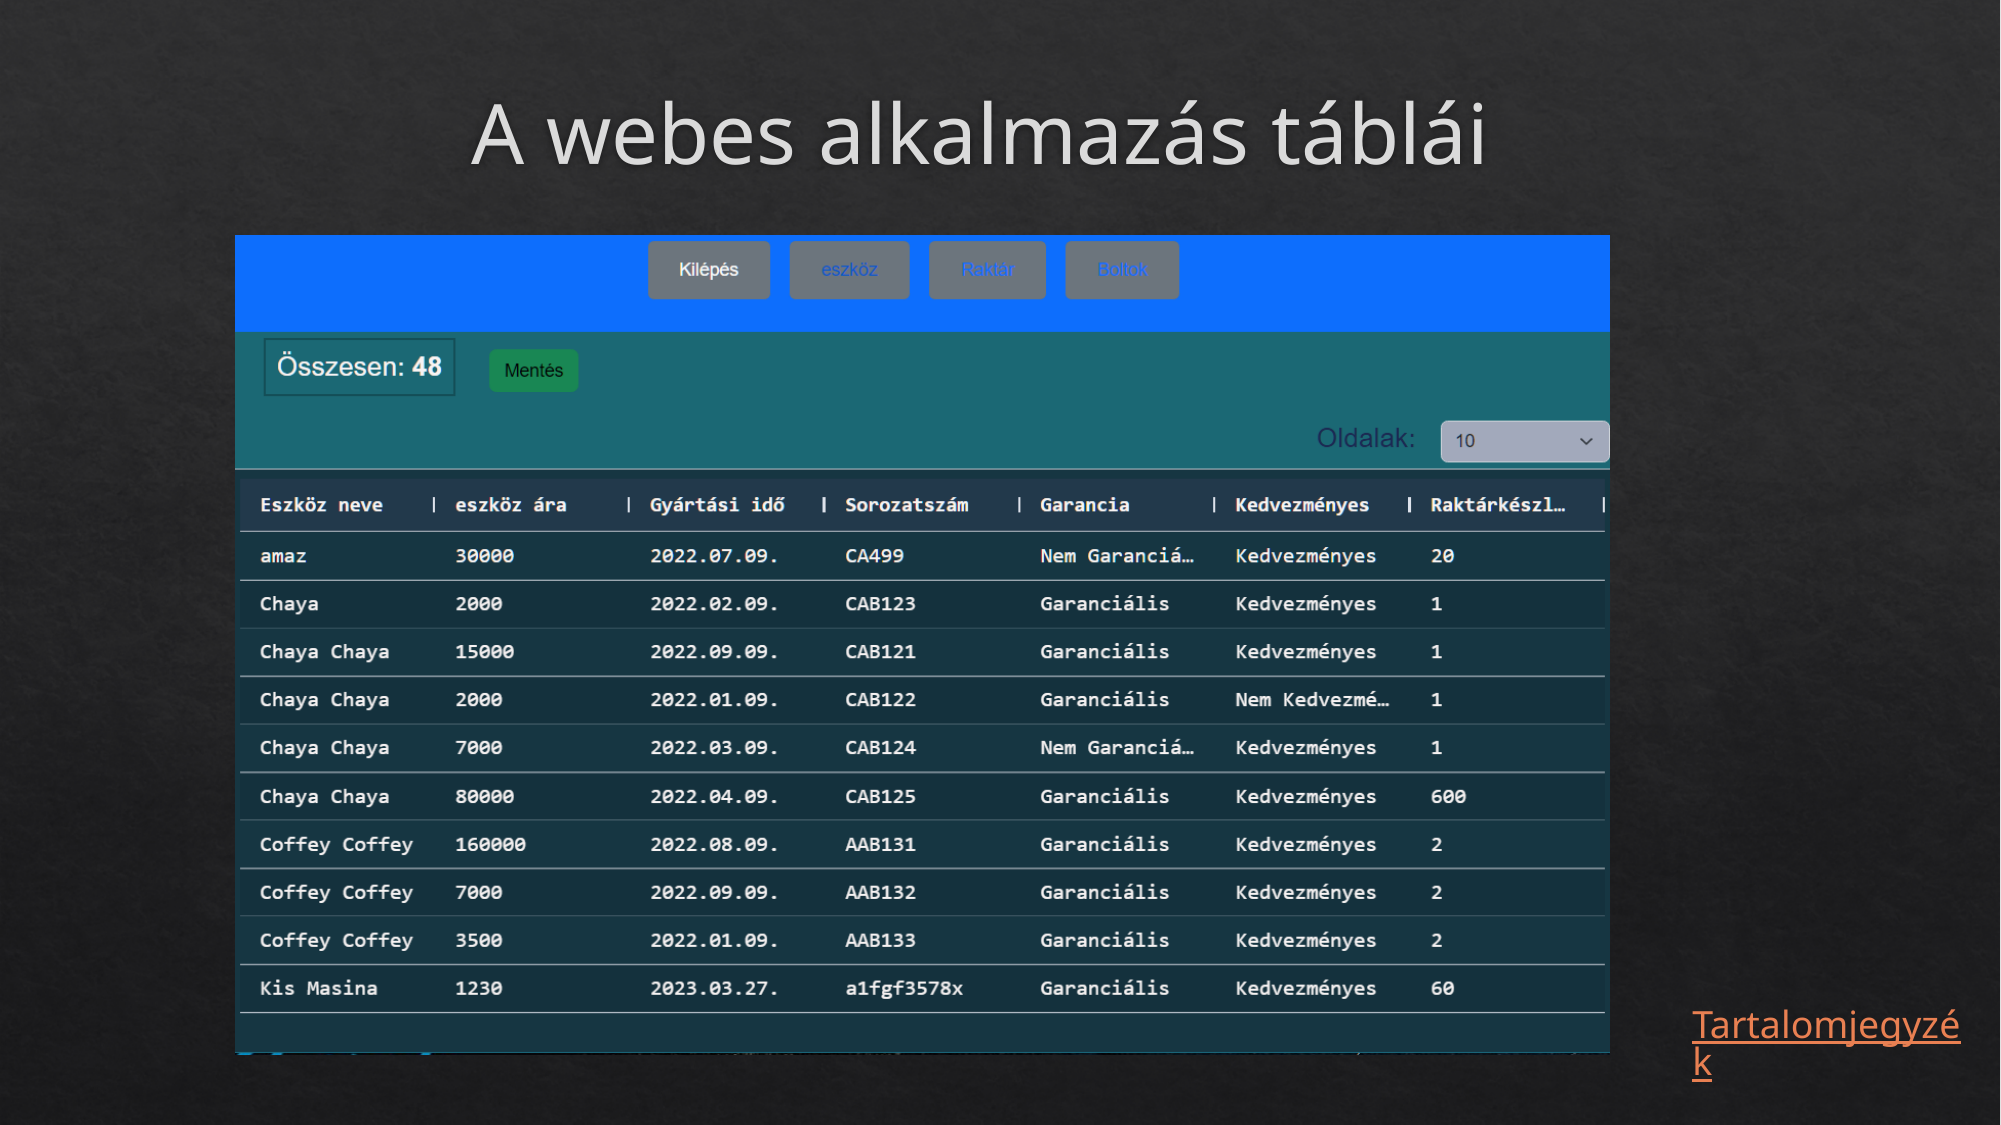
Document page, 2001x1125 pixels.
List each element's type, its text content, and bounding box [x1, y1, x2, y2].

text_box Tartalomjegyzék [1677, 993, 1983, 1060]
picture [235, 235, 1610, 1055]
title A webes alkalmazás táblái [131, 51, 1830, 211]
